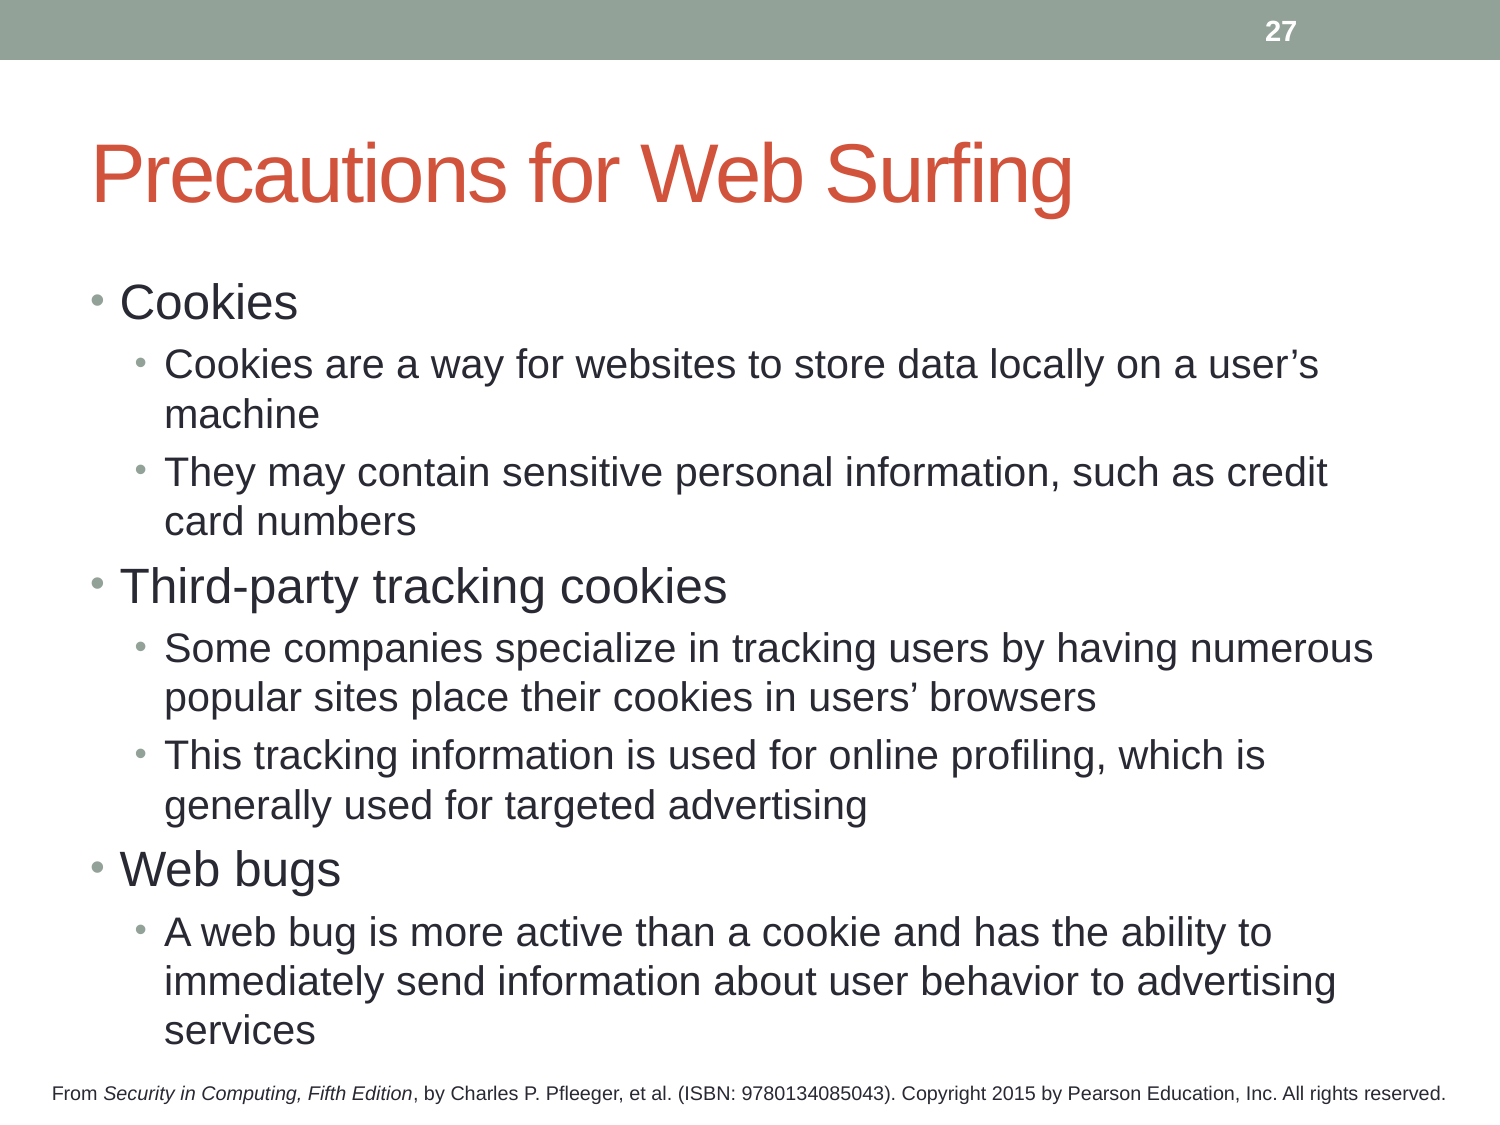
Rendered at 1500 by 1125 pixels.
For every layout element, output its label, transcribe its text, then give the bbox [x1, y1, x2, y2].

slide_number 27 [1250, 3, 1425, 57]
list Cookies Cookies are a way for websites to store data locally on a user’s machine They may contain sensitive personal information, such as credit card numbers Third-party tracking cookies Some companies specialize in tracking users by having numerous popular sites place their cookies in users’ browsers This tracking information is used for online profiling, which is generally used for targeted advertising Web bugs A web bug is more active than a cookie and has the ability to immediately send information about user behavior to advertising services [75, 262, 1425, 1063]
title Precautions for Web Surfing [75, 87, 1425, 250]
